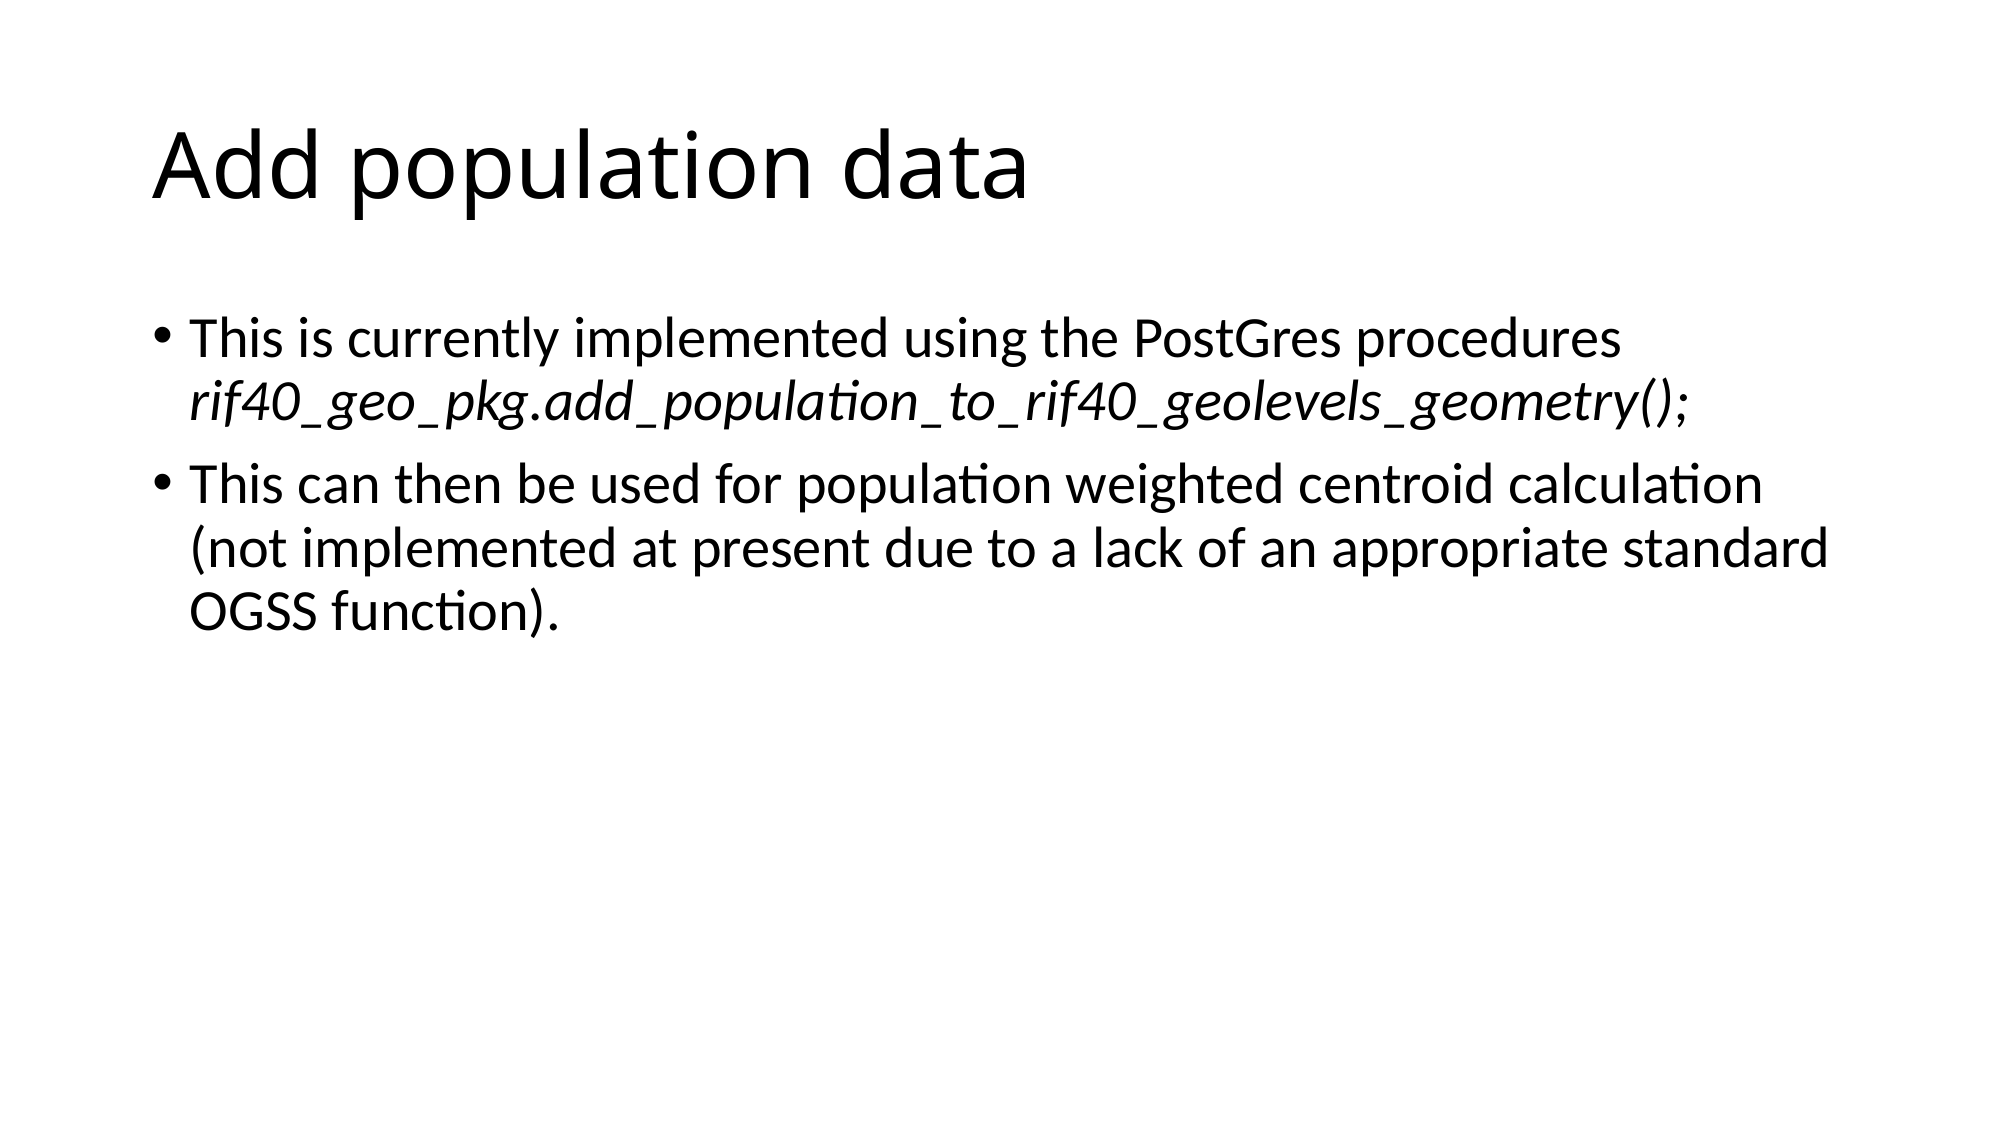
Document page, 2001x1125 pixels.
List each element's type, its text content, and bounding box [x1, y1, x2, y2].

title Add population data [137, 59, 1863, 278]
list This is currently implemented using the PostGres procedures rif40_geo_pkg.add_population_to_rif40_geolevels_geometry(); This can then be used for population weighted centroid calculation (not implemented at present due to a lack of an appropriate standard OGSS function). [137, 299, 1863, 1014]
